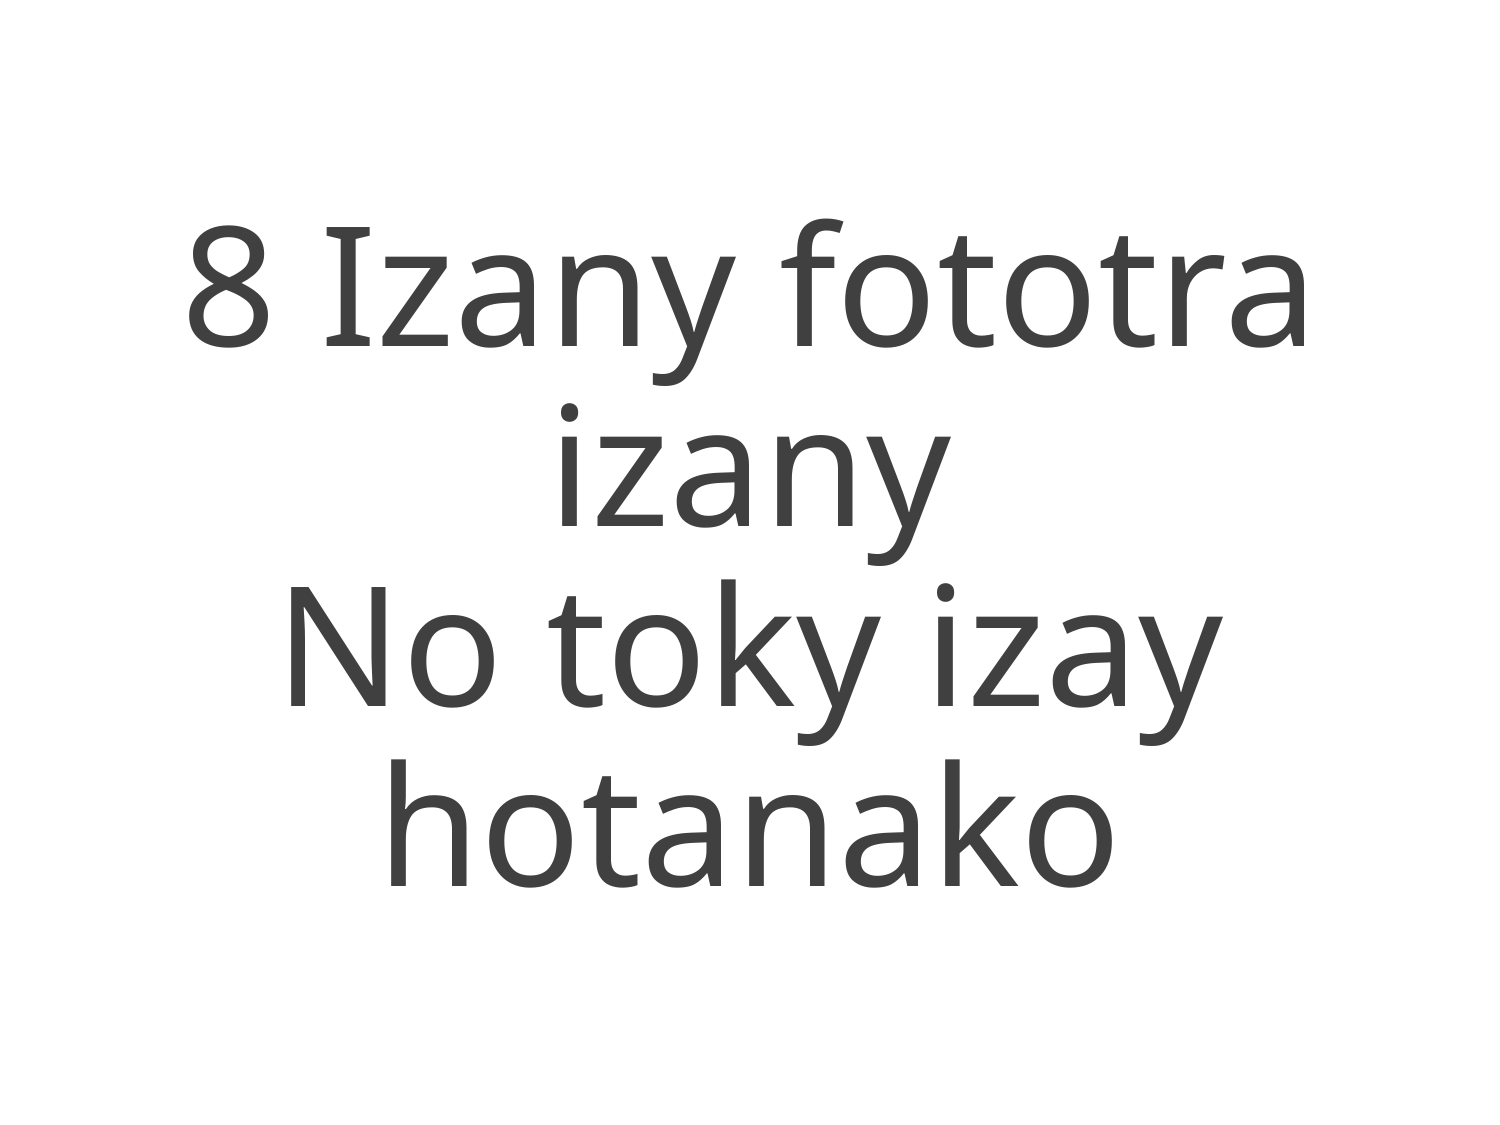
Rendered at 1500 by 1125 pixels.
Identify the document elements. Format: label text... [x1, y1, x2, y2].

title 8 Izany fototra izany No toky izay hotanako [0, 453, 1500, 672]
